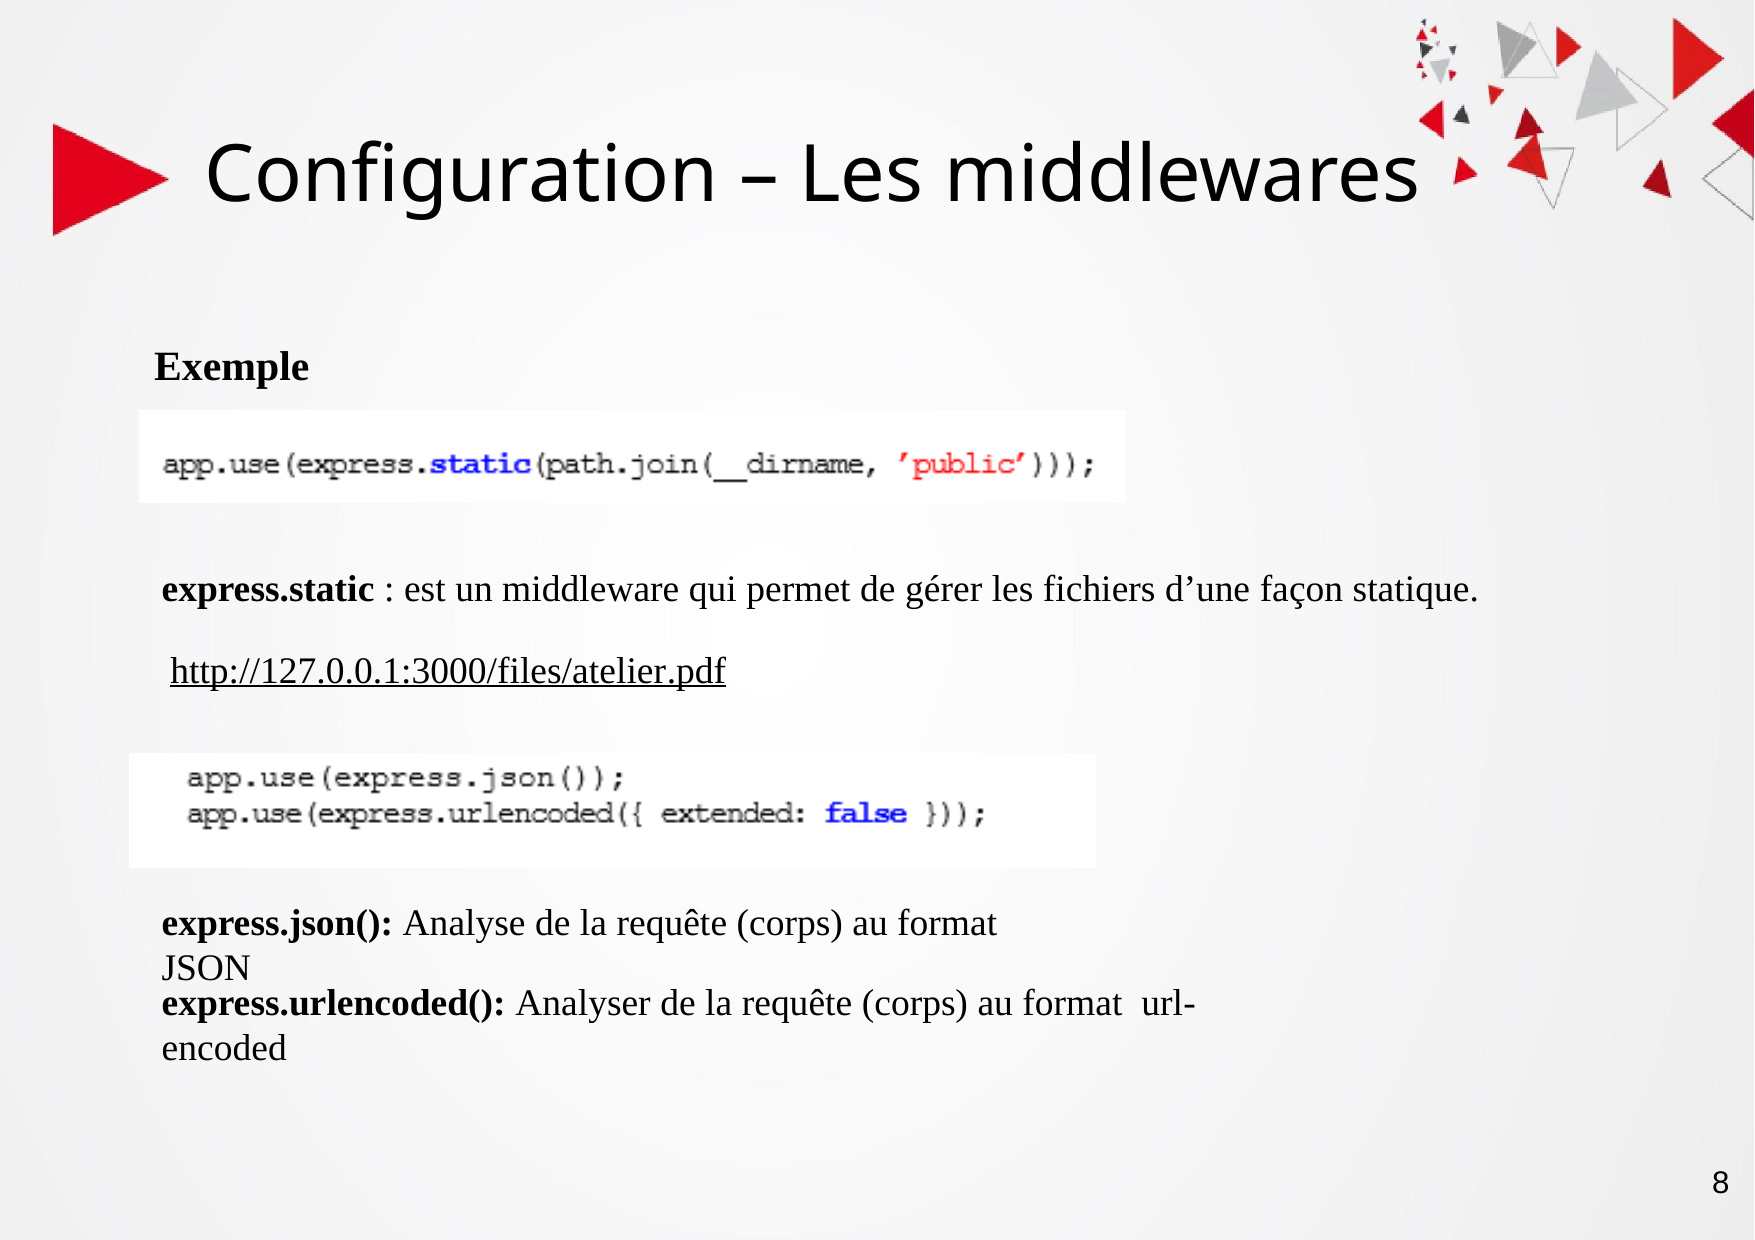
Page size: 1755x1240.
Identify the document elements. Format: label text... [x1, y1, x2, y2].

text_box express.urlencoded(): Analyser de la requête (corps) au format url-encoded [146, 970, 1222, 1076]
picture [129, 752, 1097, 868]
text_box express.json(): Analyse de la requête (corps) au format JSON [146, 890, 1024, 970]
text_box [0, 0, 1755, 1240]
text_box [189, 103, 1607, 255]
text_box Exemple [139, 331, 1017, 397]
text_box http://127.0.0.1:3000/files/atelier.pdf [168, 658, 1096, 751]
text_box express.static : est un middleware qui permet de gérer les fichiers d’une façon statique. [146, 556, 1673, 617]
text_box Configuration – Les middlewares [189, 114, 1477, 225]
picture [138, 409, 1126, 504]
slide_number ‹#› [1641, 1144, 1747, 1240]
